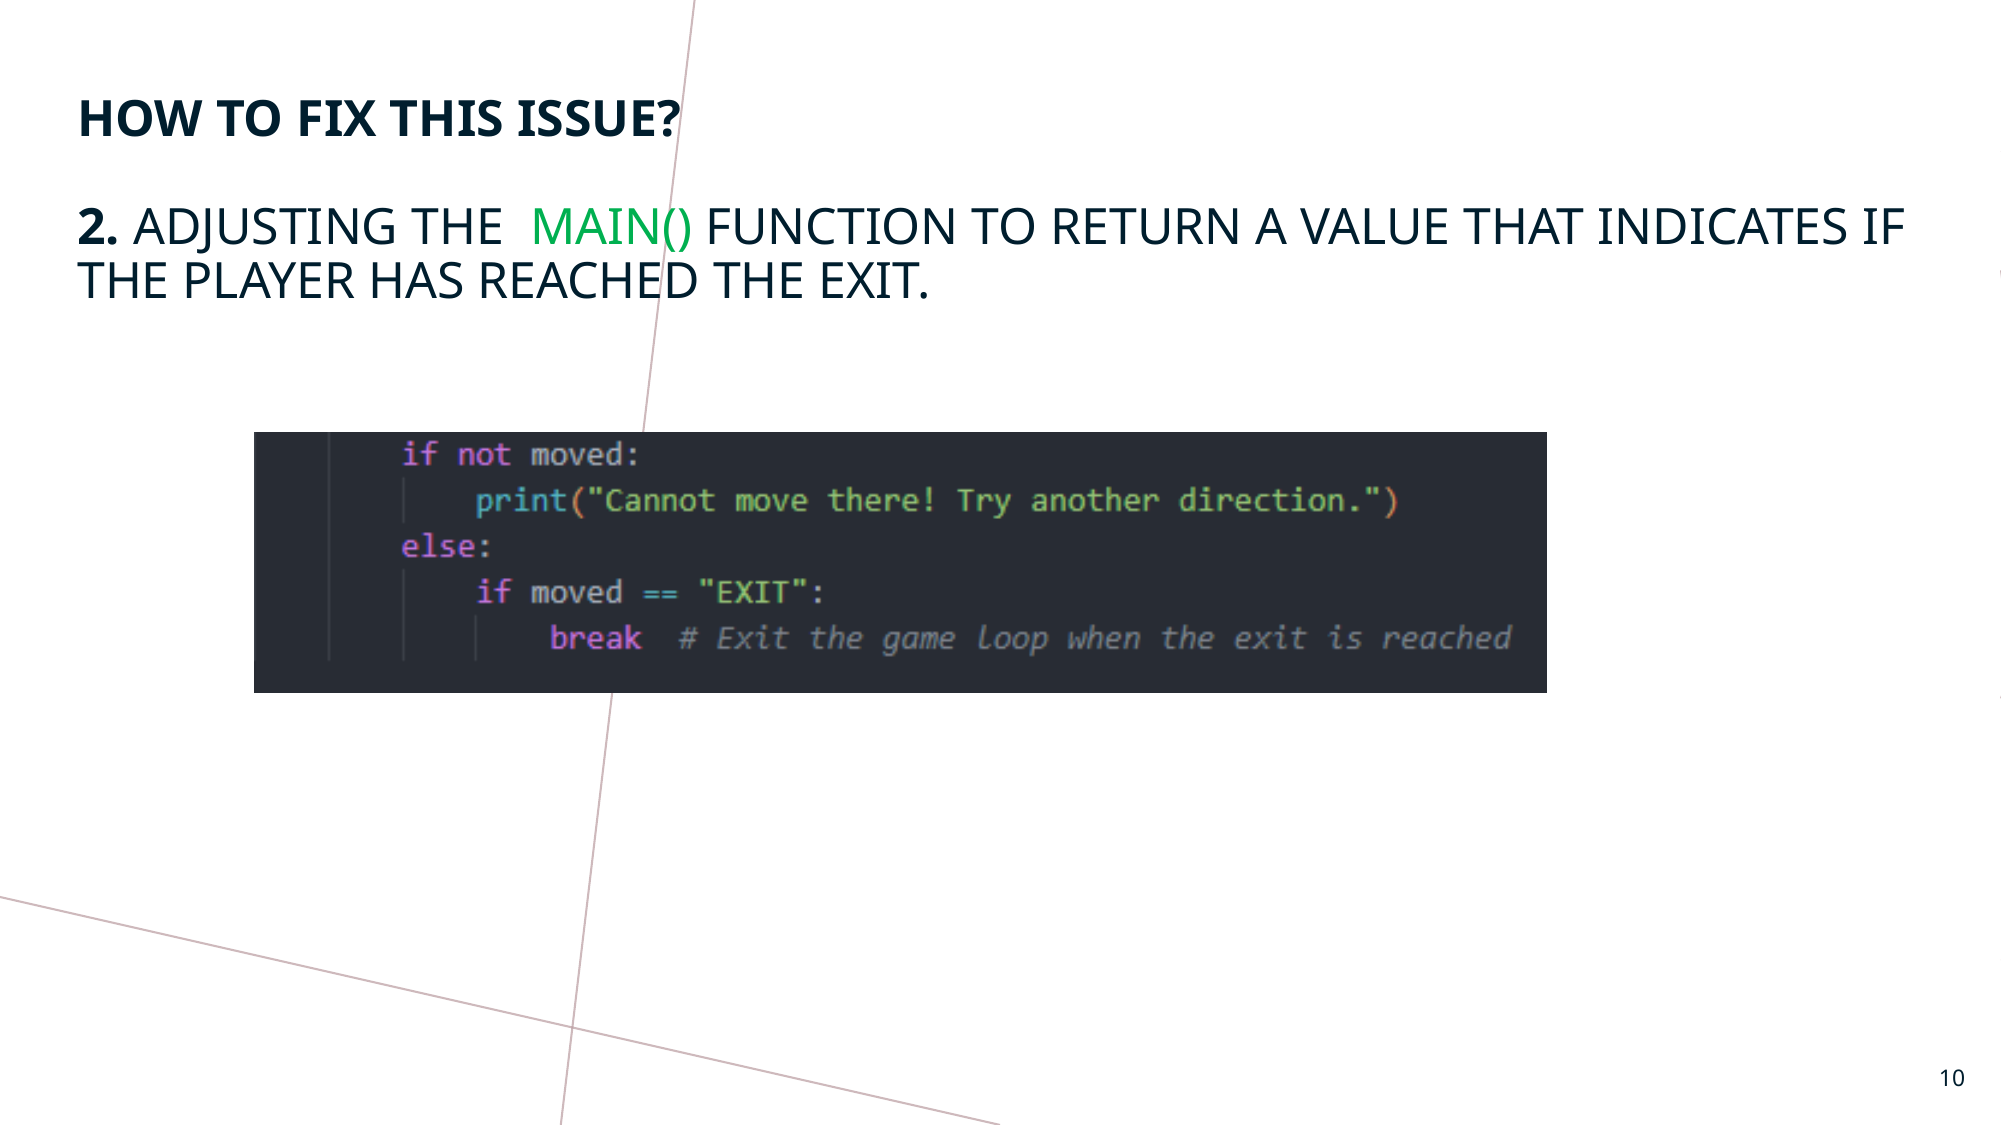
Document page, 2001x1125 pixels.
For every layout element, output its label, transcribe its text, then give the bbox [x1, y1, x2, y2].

picture [254, 432, 1547, 693]
slide_number 10 [1903, 1049, 1981, 1110]
title how to fix this issue? 2. adjusting the main() function to return a value that indicates if the player has reached the exit. [62, 57, 1952, 346]
